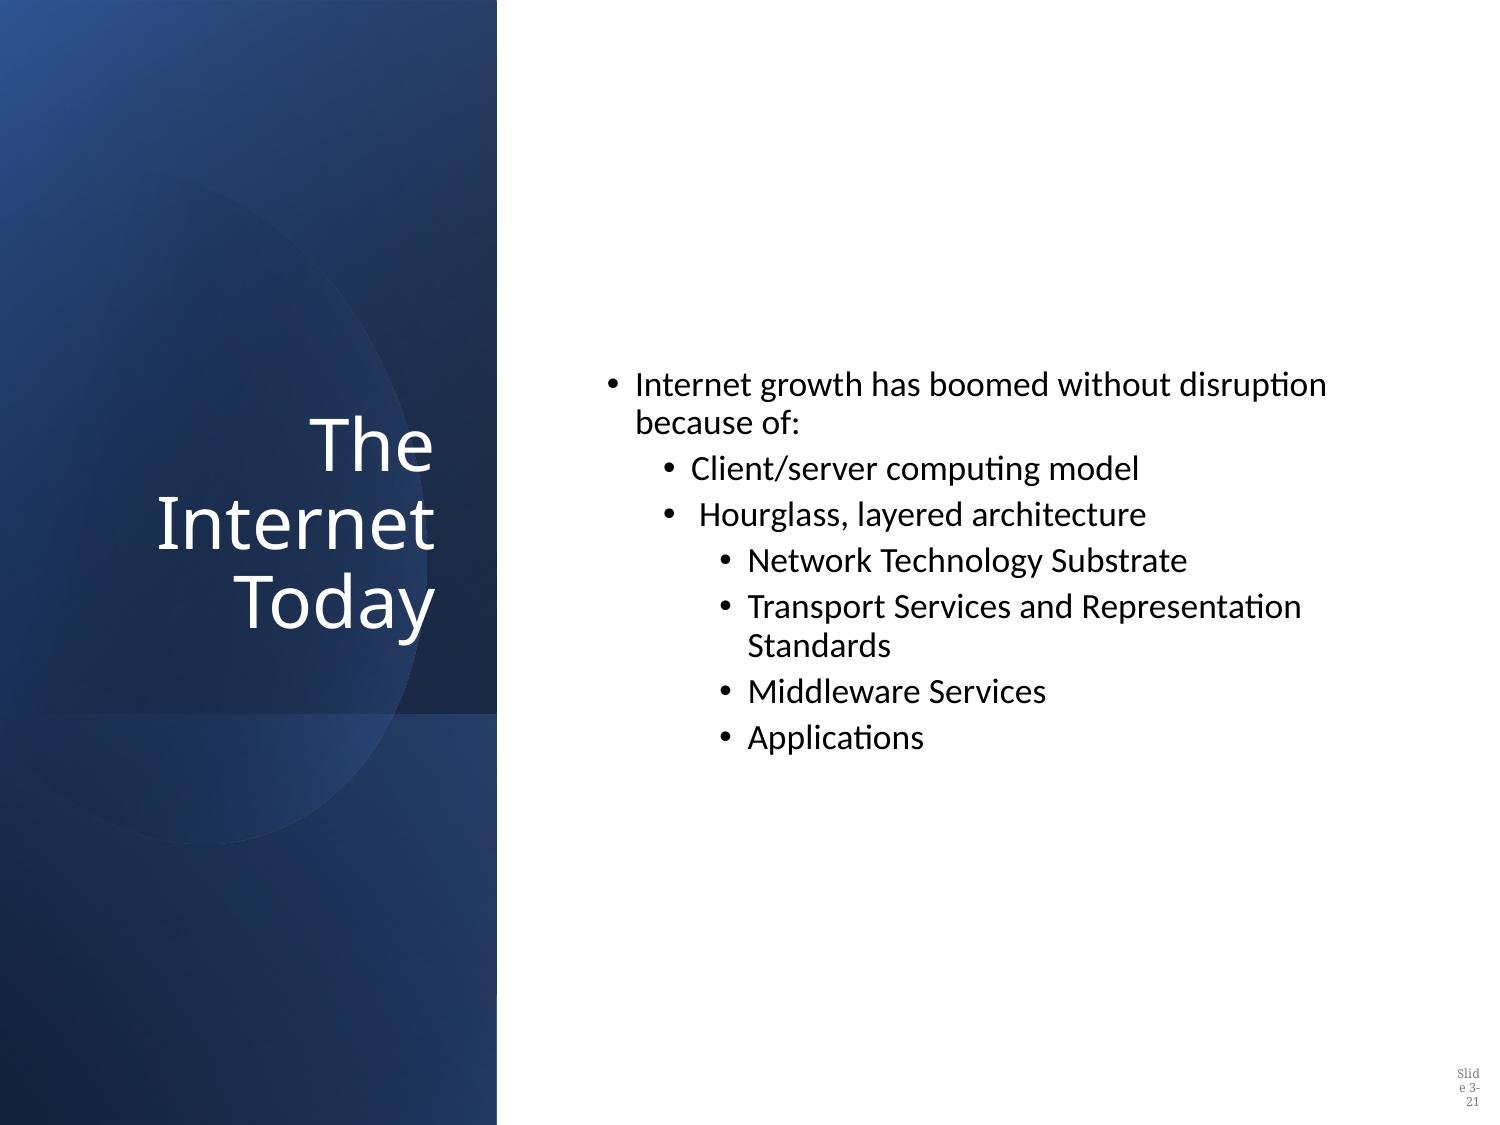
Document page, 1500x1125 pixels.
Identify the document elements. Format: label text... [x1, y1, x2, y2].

title The Internet Today [57, 96, 452, 652]
slide_number Slide 3-21 [1440, 1058, 1496, 1119]
text_box [498, 0, 1500, 1125]
text_box [0, 0, 498, 1124]
list Internet growth has boomed without disruption because of: Client/server computing model Hourglass, layered architecture Network Technology Substrate Transport Services and Representation Standards Middleware Services Applications [591, 106, 1399, 1017]
